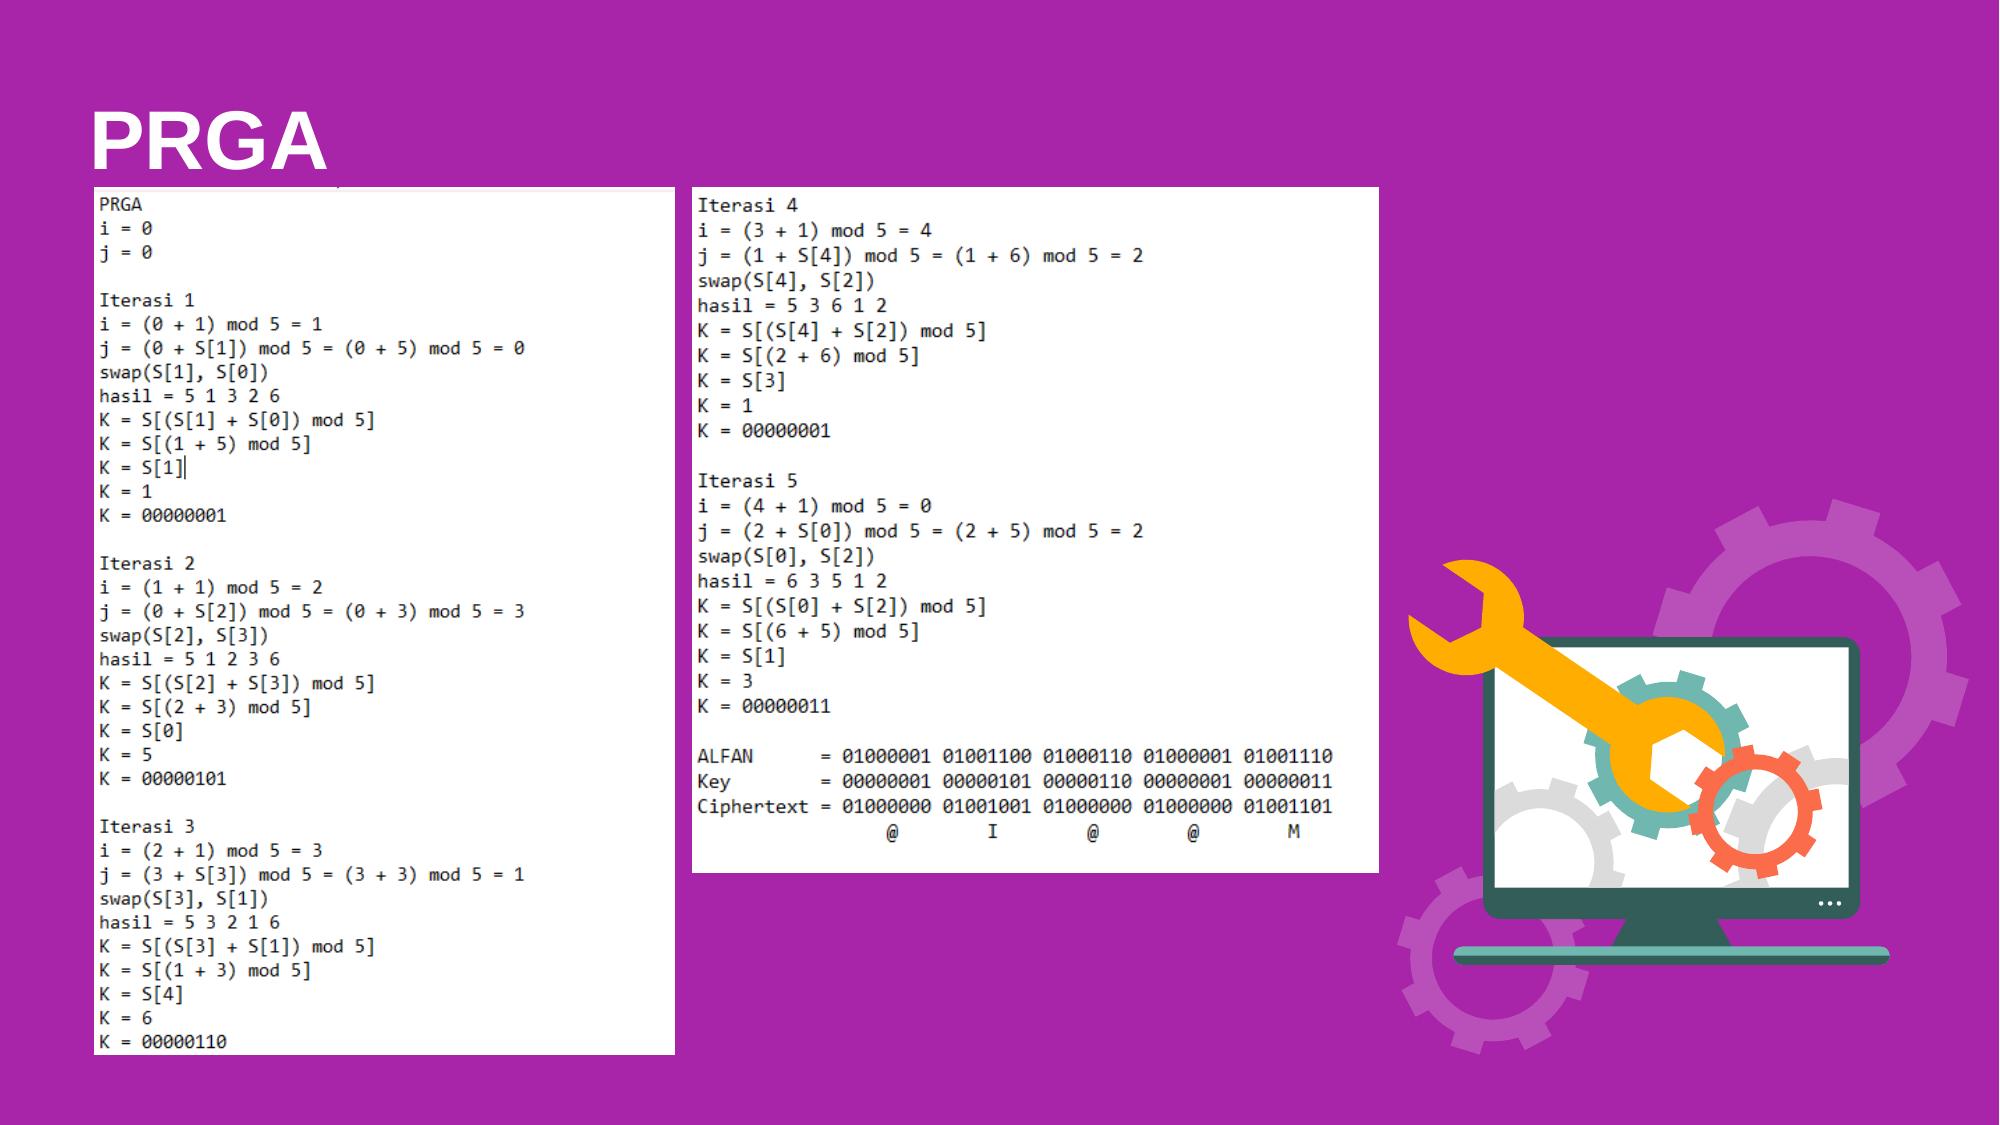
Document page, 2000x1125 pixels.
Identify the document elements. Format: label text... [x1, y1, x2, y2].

text_box [680, 337, 800, 963]
picture [93, 187, 675, 1055]
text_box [1396, 498, 1970, 1055]
text_box PRGA [89, 76, 777, 201]
picture [692, 187, 1379, 874]
